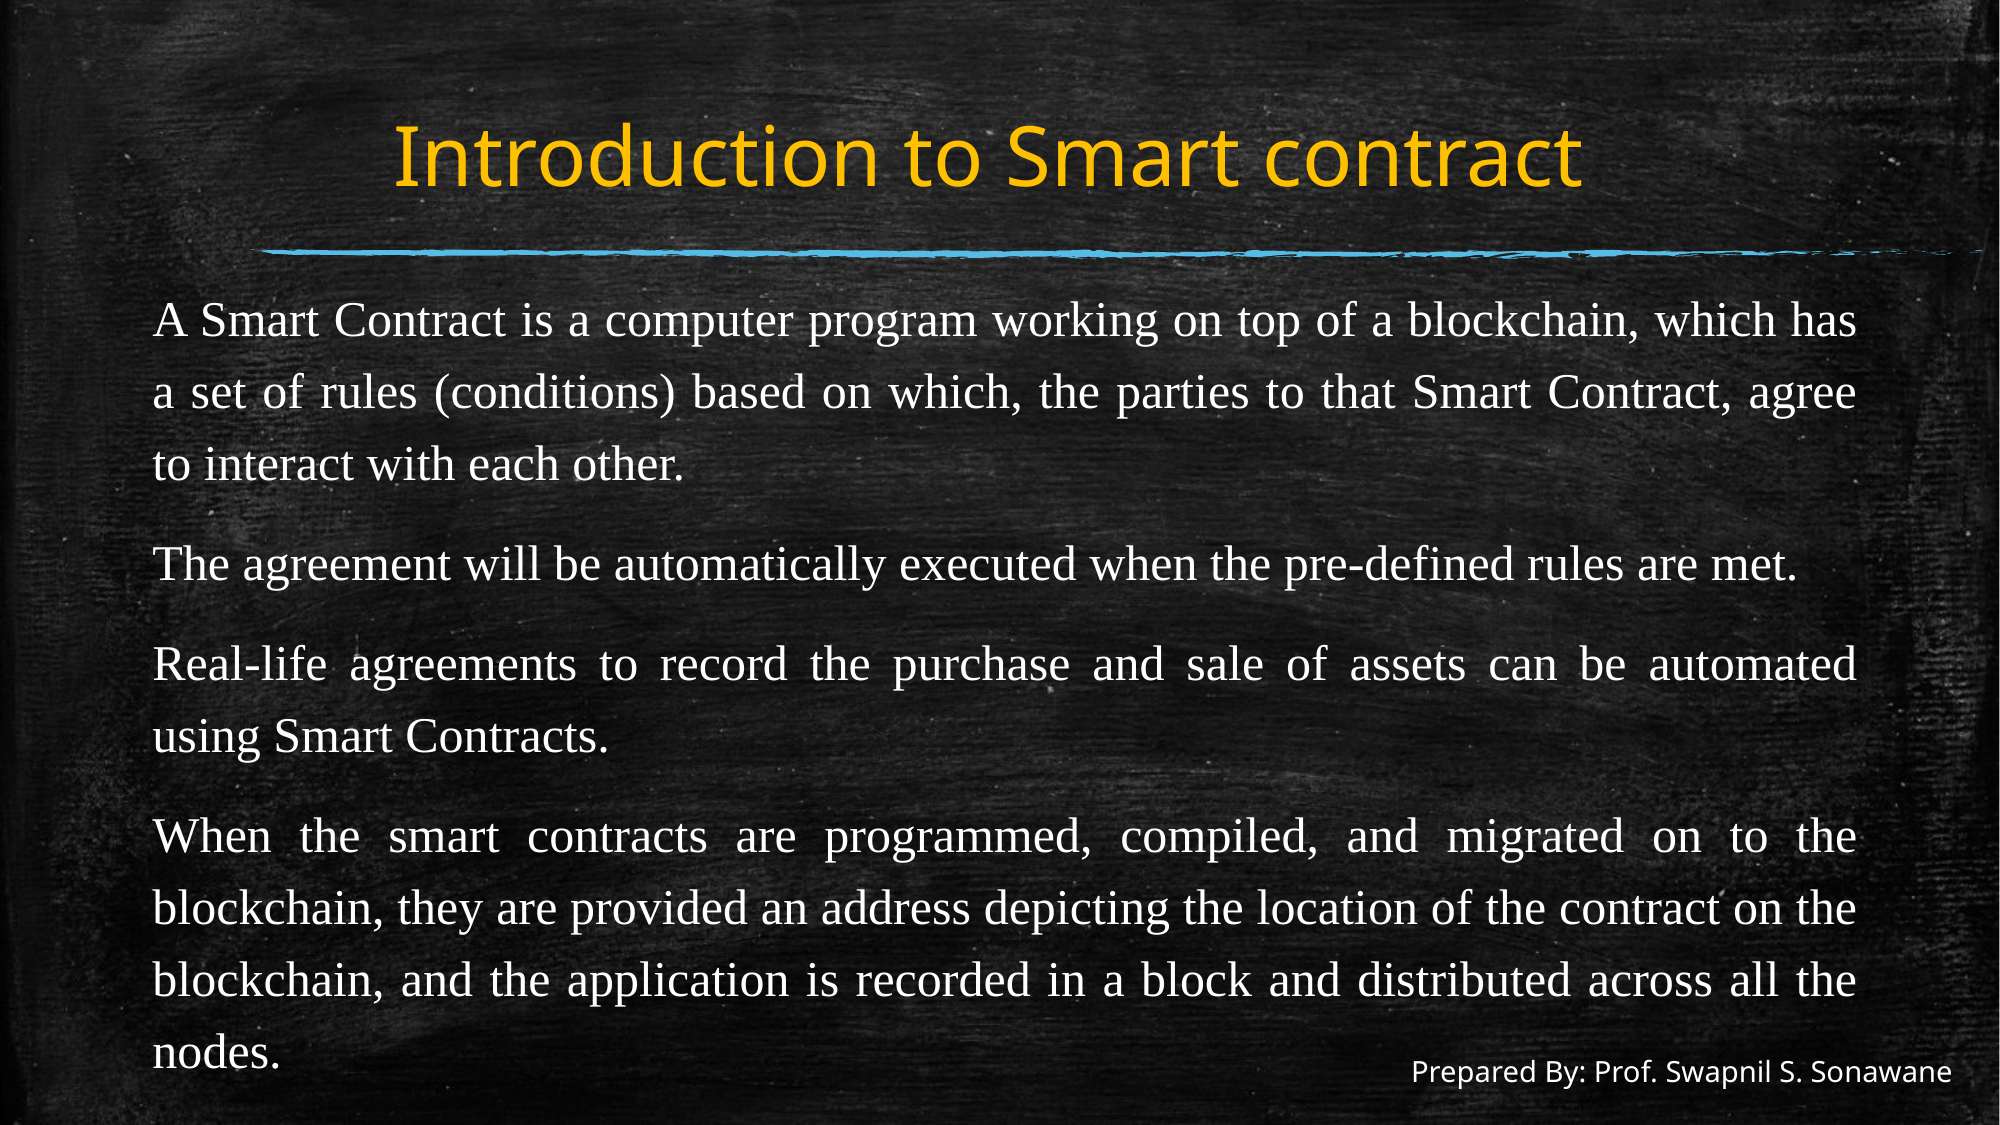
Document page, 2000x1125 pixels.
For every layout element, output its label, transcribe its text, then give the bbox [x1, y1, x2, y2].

footer Prepared By: Prof. Swapnil S. Sonawane [1874, 1046, 1969, 1096]
list A Smart Contract is a computer program working on top of a blockchain, which has a set of rules (conditions) based on which, the parties to that Smart Contract, agree to interact with each other. The agreement will be automatically executed when the pre-defined rules are met. Real-life agreements to record the purchase and sale of assets can be automated using Smart Contracts. When the smart contracts are programmed, compiled, and migrated on to the blockchain, they are provided an address depicting the location of the contract on the blockchain, and the application is recorded in a block and distributed across all the nodes. [137, 267, 1874, 1096]
title Introduction to Smart contract [249, 45, 1750, 213]
